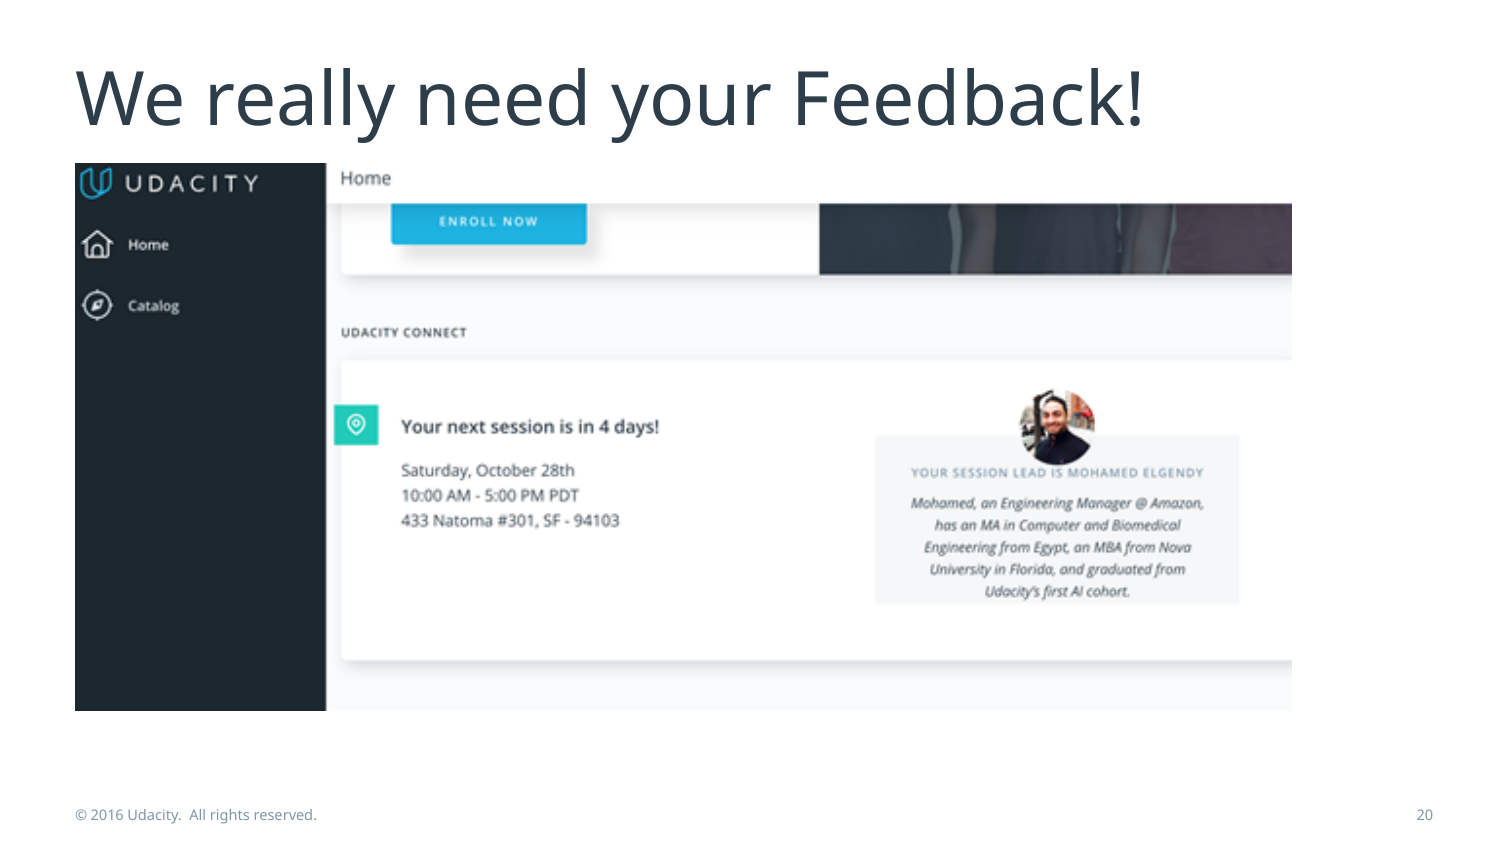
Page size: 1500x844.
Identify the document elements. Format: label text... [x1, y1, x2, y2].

slide_number ‹#› [1416, 806, 1434, 826]
title We really need your Feedback! [75, 50, 1425, 148]
picture [74, 162, 1292, 712]
list © 2016 Udacity. All rights reserved. [75, 806, 725, 826]
